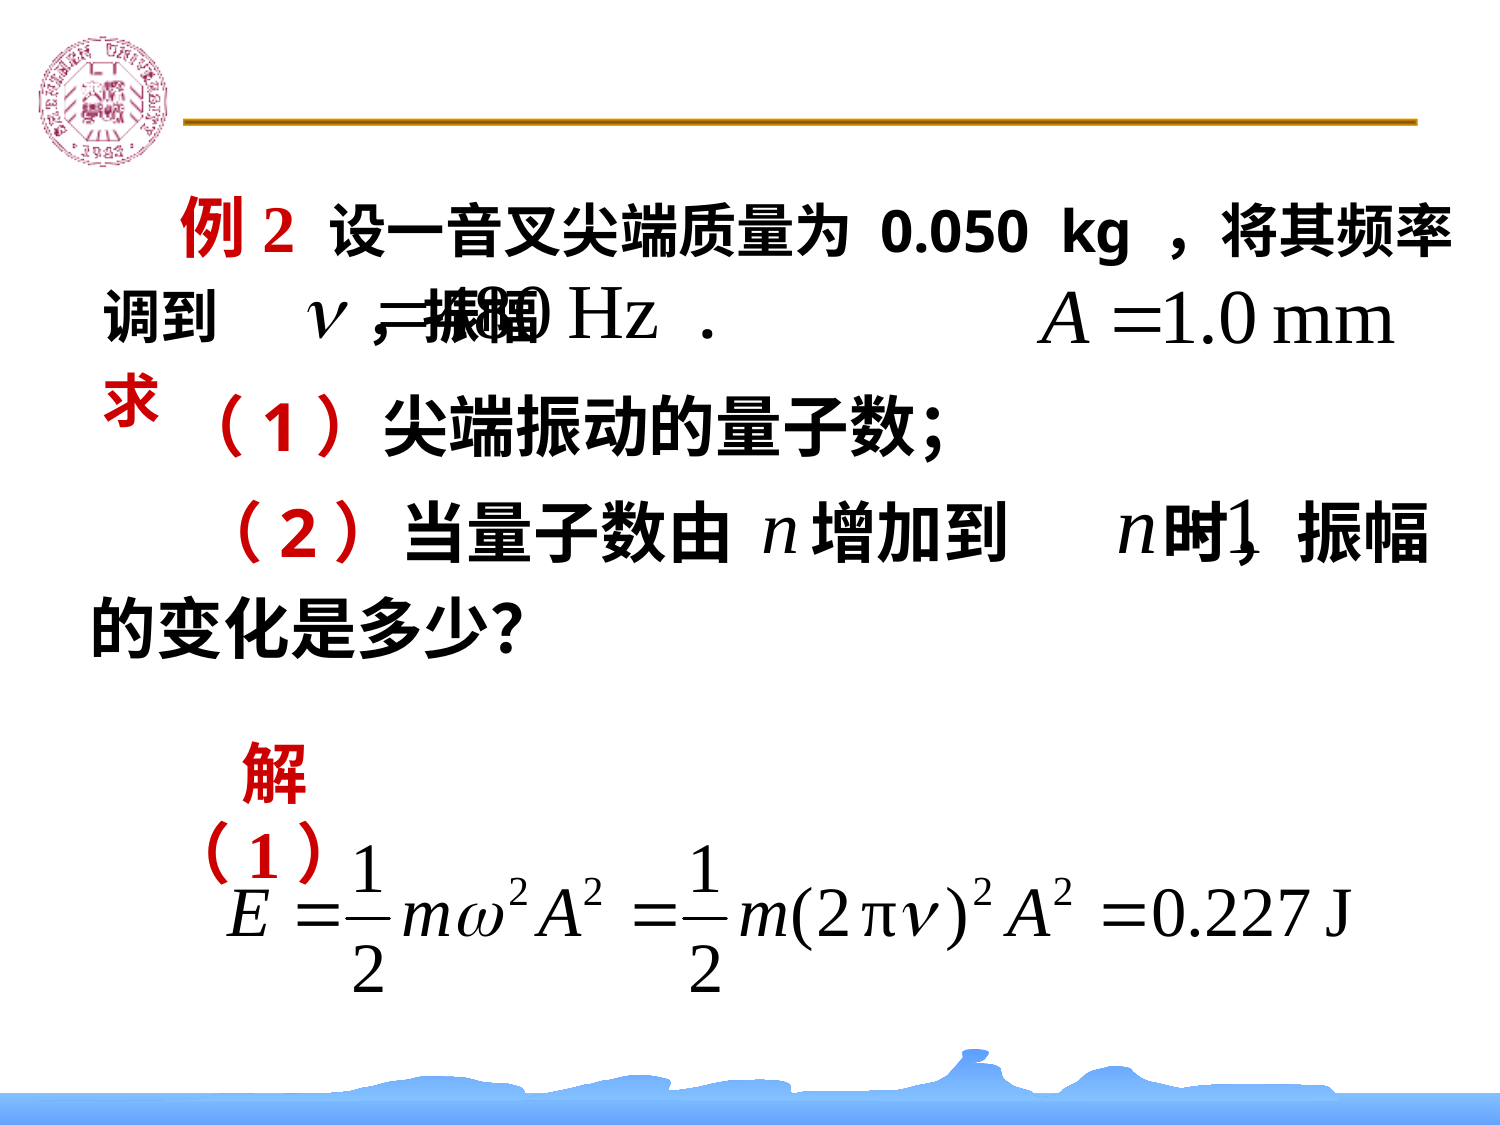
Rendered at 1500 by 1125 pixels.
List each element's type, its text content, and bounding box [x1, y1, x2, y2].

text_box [74, 162, 1500, 665]
text_box 解（1） [149, 724, 513, 900]
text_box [213, 824, 1366, 1008]
picture [23, 23, 188, 176]
